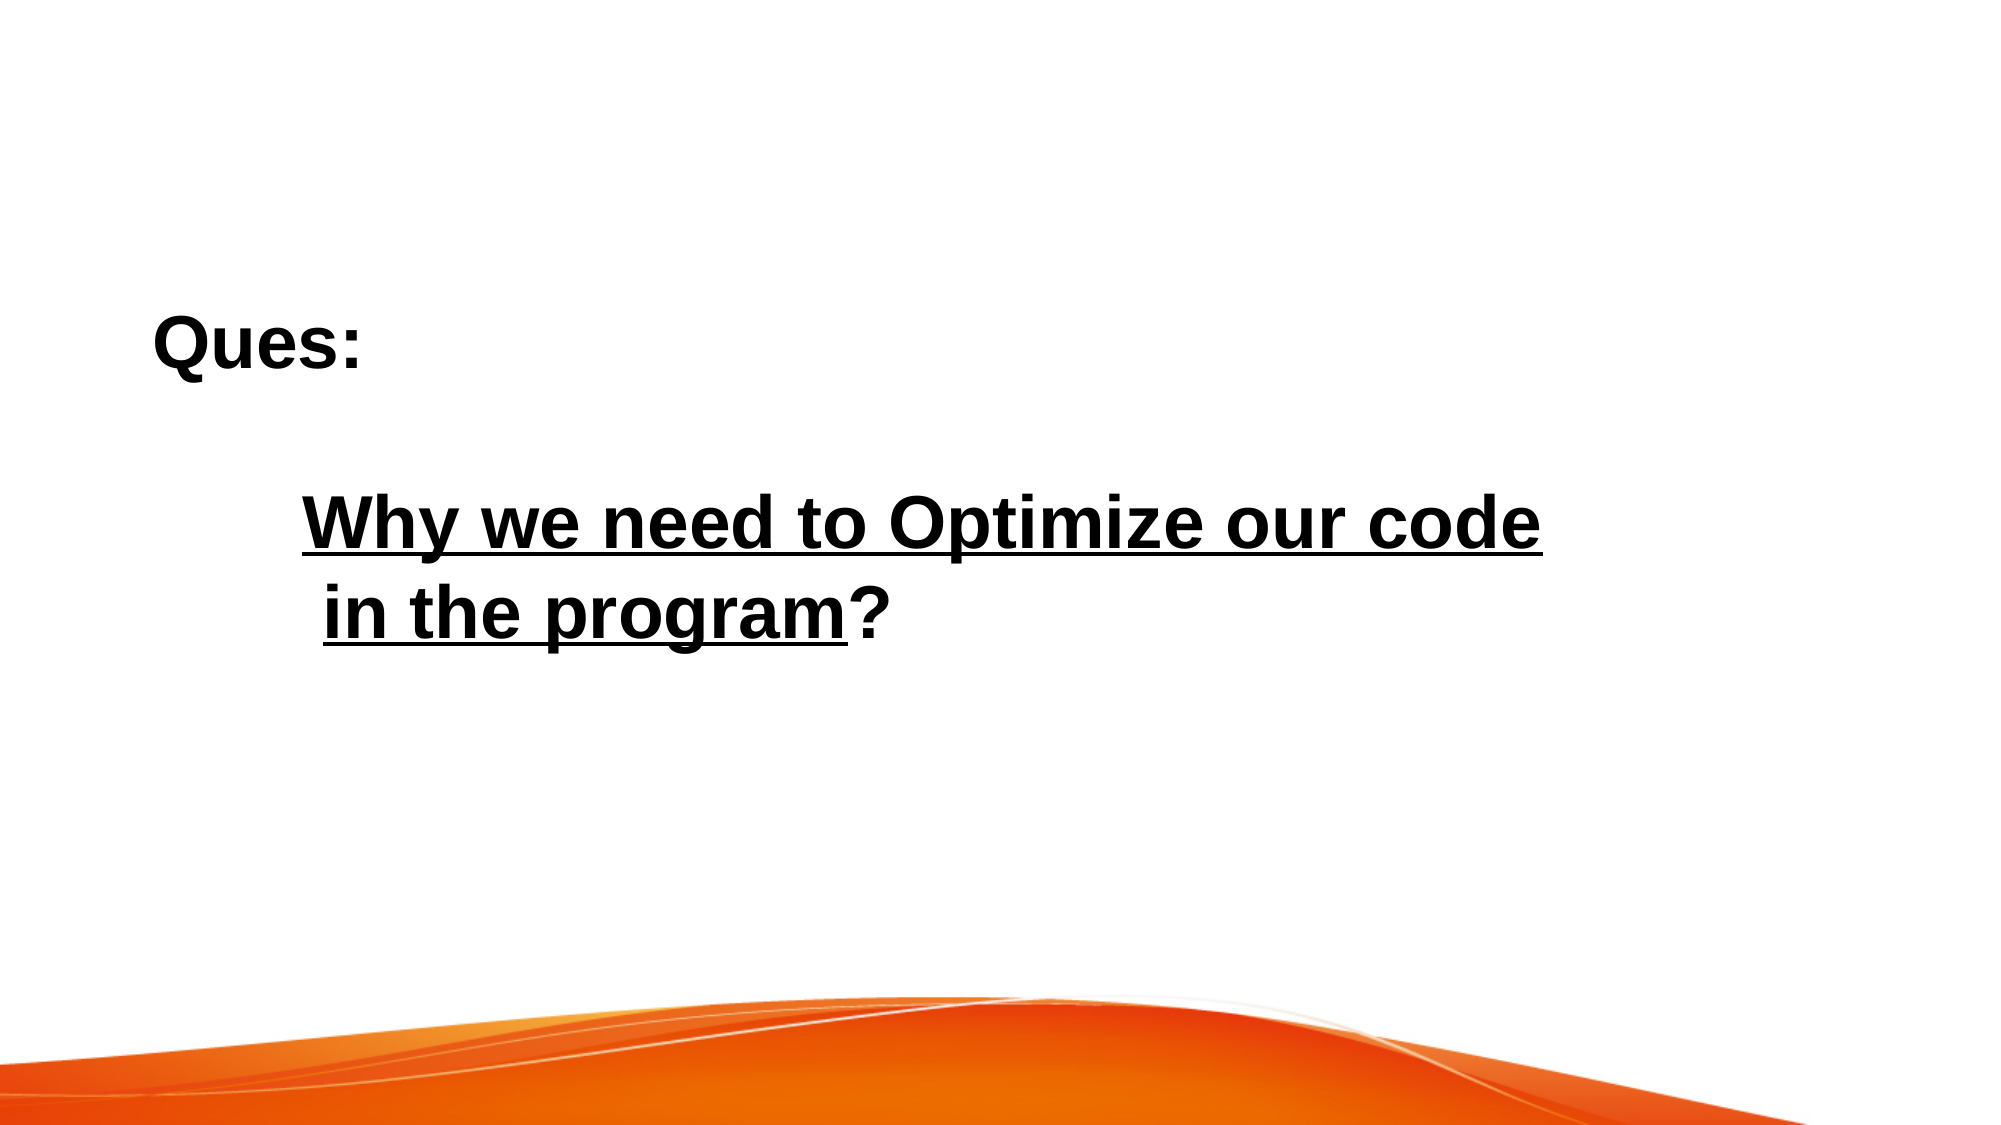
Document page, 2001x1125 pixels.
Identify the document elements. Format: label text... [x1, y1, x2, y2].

picture [0, 0, 2000, 1125]
title Ques: Why we need to Optimize our code in the program? [137, 59, 1863, 977]
